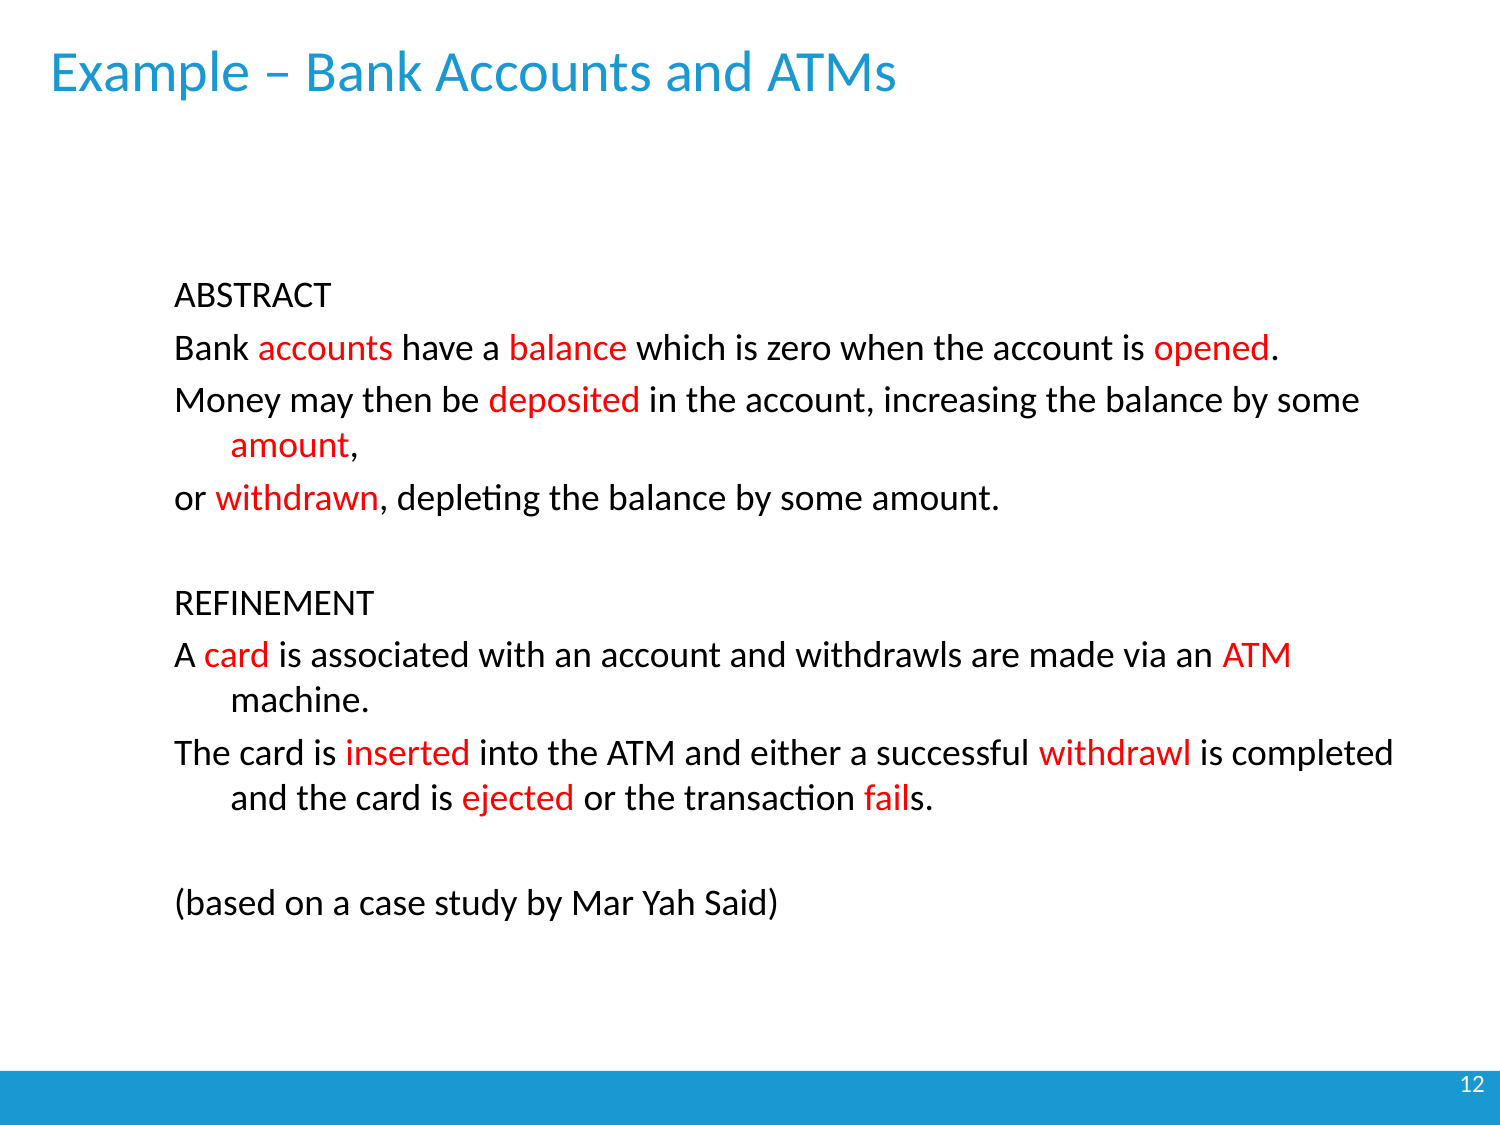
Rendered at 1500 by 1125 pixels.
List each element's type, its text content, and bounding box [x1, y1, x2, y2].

title Example – Bank Accounts and ATMs [35, 0, 1350, 136]
list ABSTRACT Bank accounts have a balance which is zero when the account is opened. Money may then be deposited in the account, increasing the balance by some amount, or withdrawn, depleting the balance by some amount. REFINEMENT A card is associated with an account and withdrawls are made via an ATM machine. The card is inserted into the ATM and either a successful withdrawl is completed and the card is ejected or the transaction fails. (based on a case study by Mar Yah Said) [159, 262, 1425, 1005]
